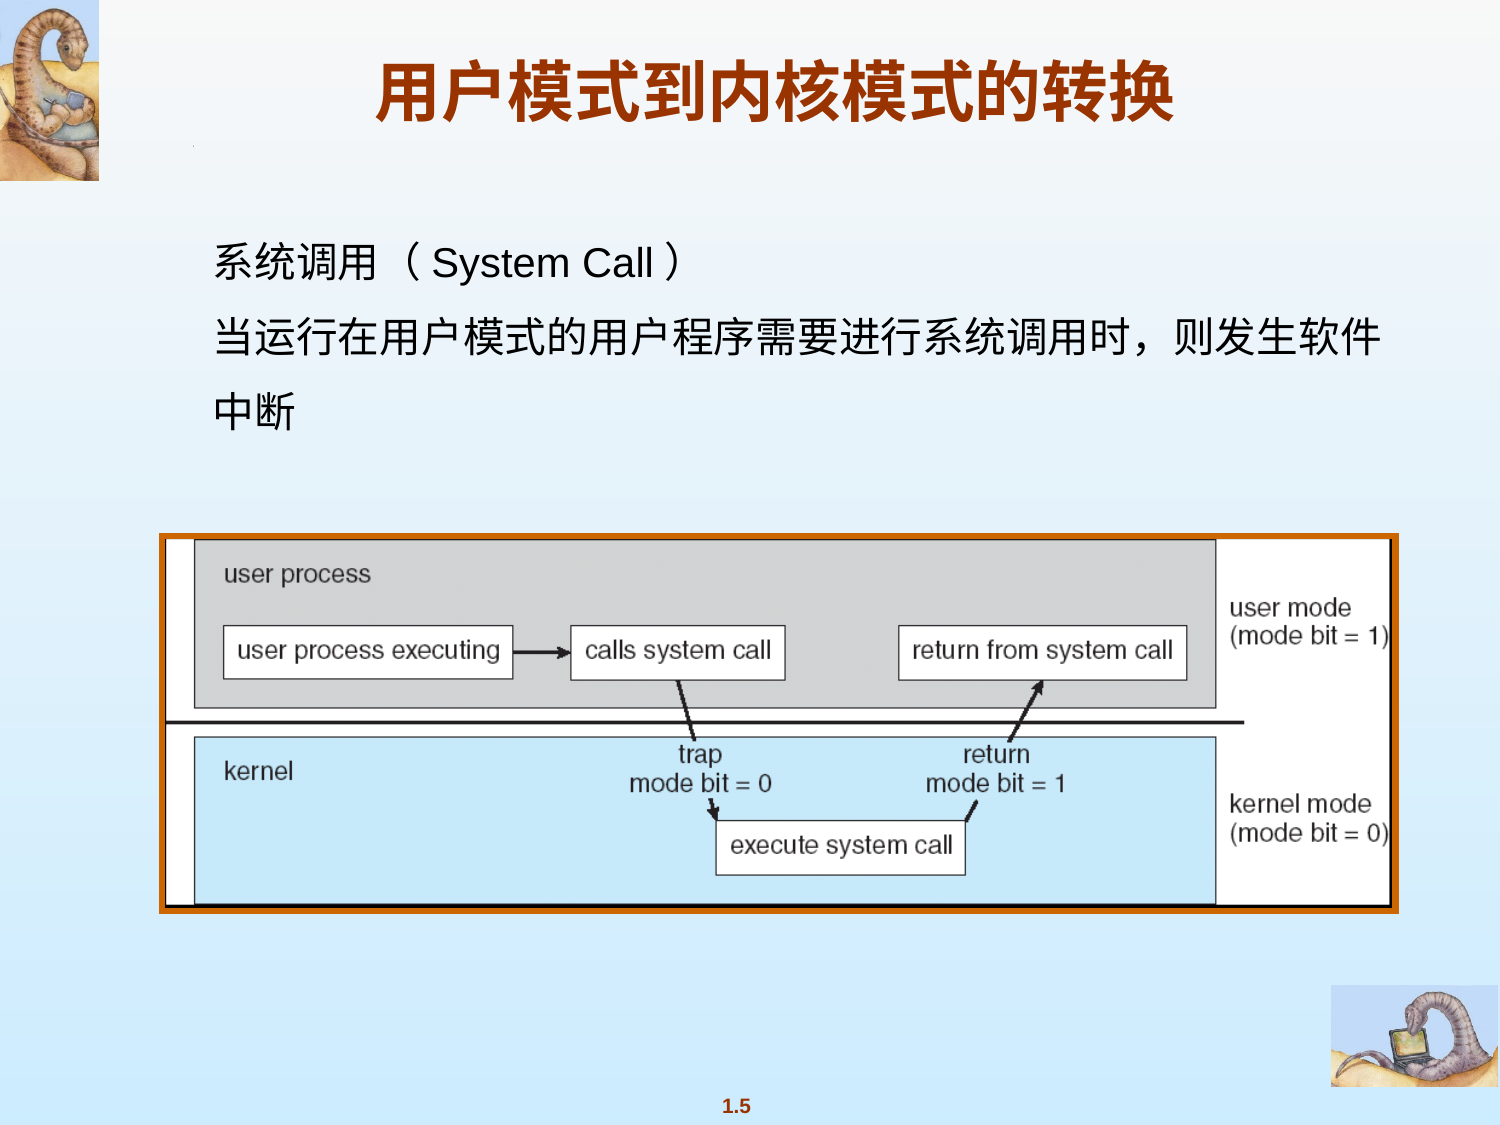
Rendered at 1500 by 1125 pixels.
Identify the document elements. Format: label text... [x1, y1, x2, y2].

text_box 系统调用（System Call） 当运行在用户模式的用户程序需要进行系统调用时，则发生软件中断 [144, 203, 1413, 443]
picture [0, 0, 99, 181]
picture [165, 538, 1393, 908]
picture [1331, 985, 1498, 1087]
title 用户模式到内核模式的转换 [112, 37, 1438, 138]
